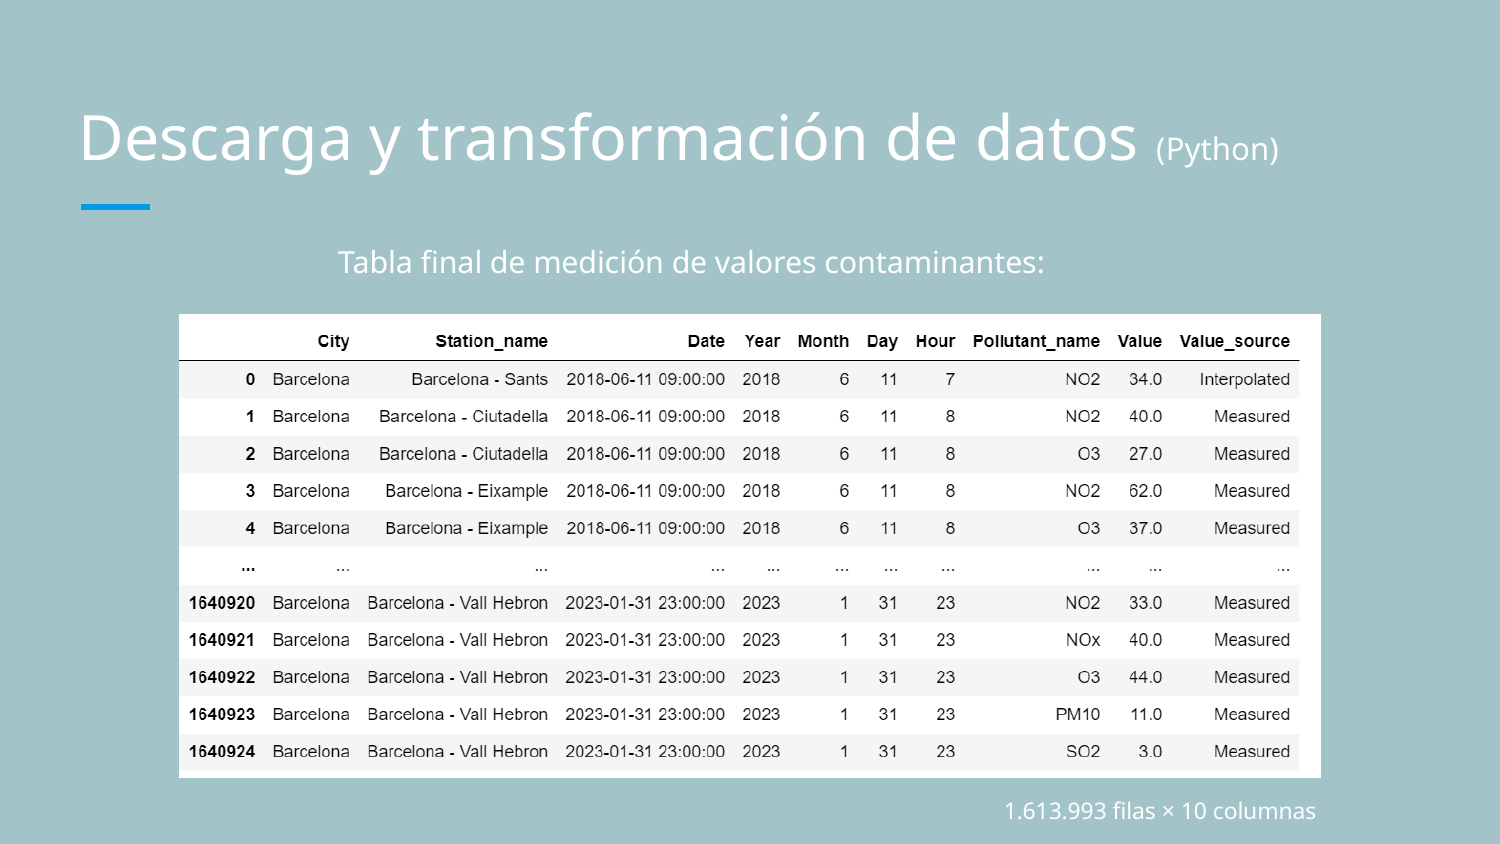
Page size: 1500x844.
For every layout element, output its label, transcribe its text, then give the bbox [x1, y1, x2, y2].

list 1.613.993 filas × 10 columnas [988, 778, 1341, 844]
list Tabla final de medición de valores contaminantes: [262, 223, 1238, 312]
title Descarga y transformación de datos (Python) [63, 75, 1437, 188]
picture [178, 313, 1321, 779]
